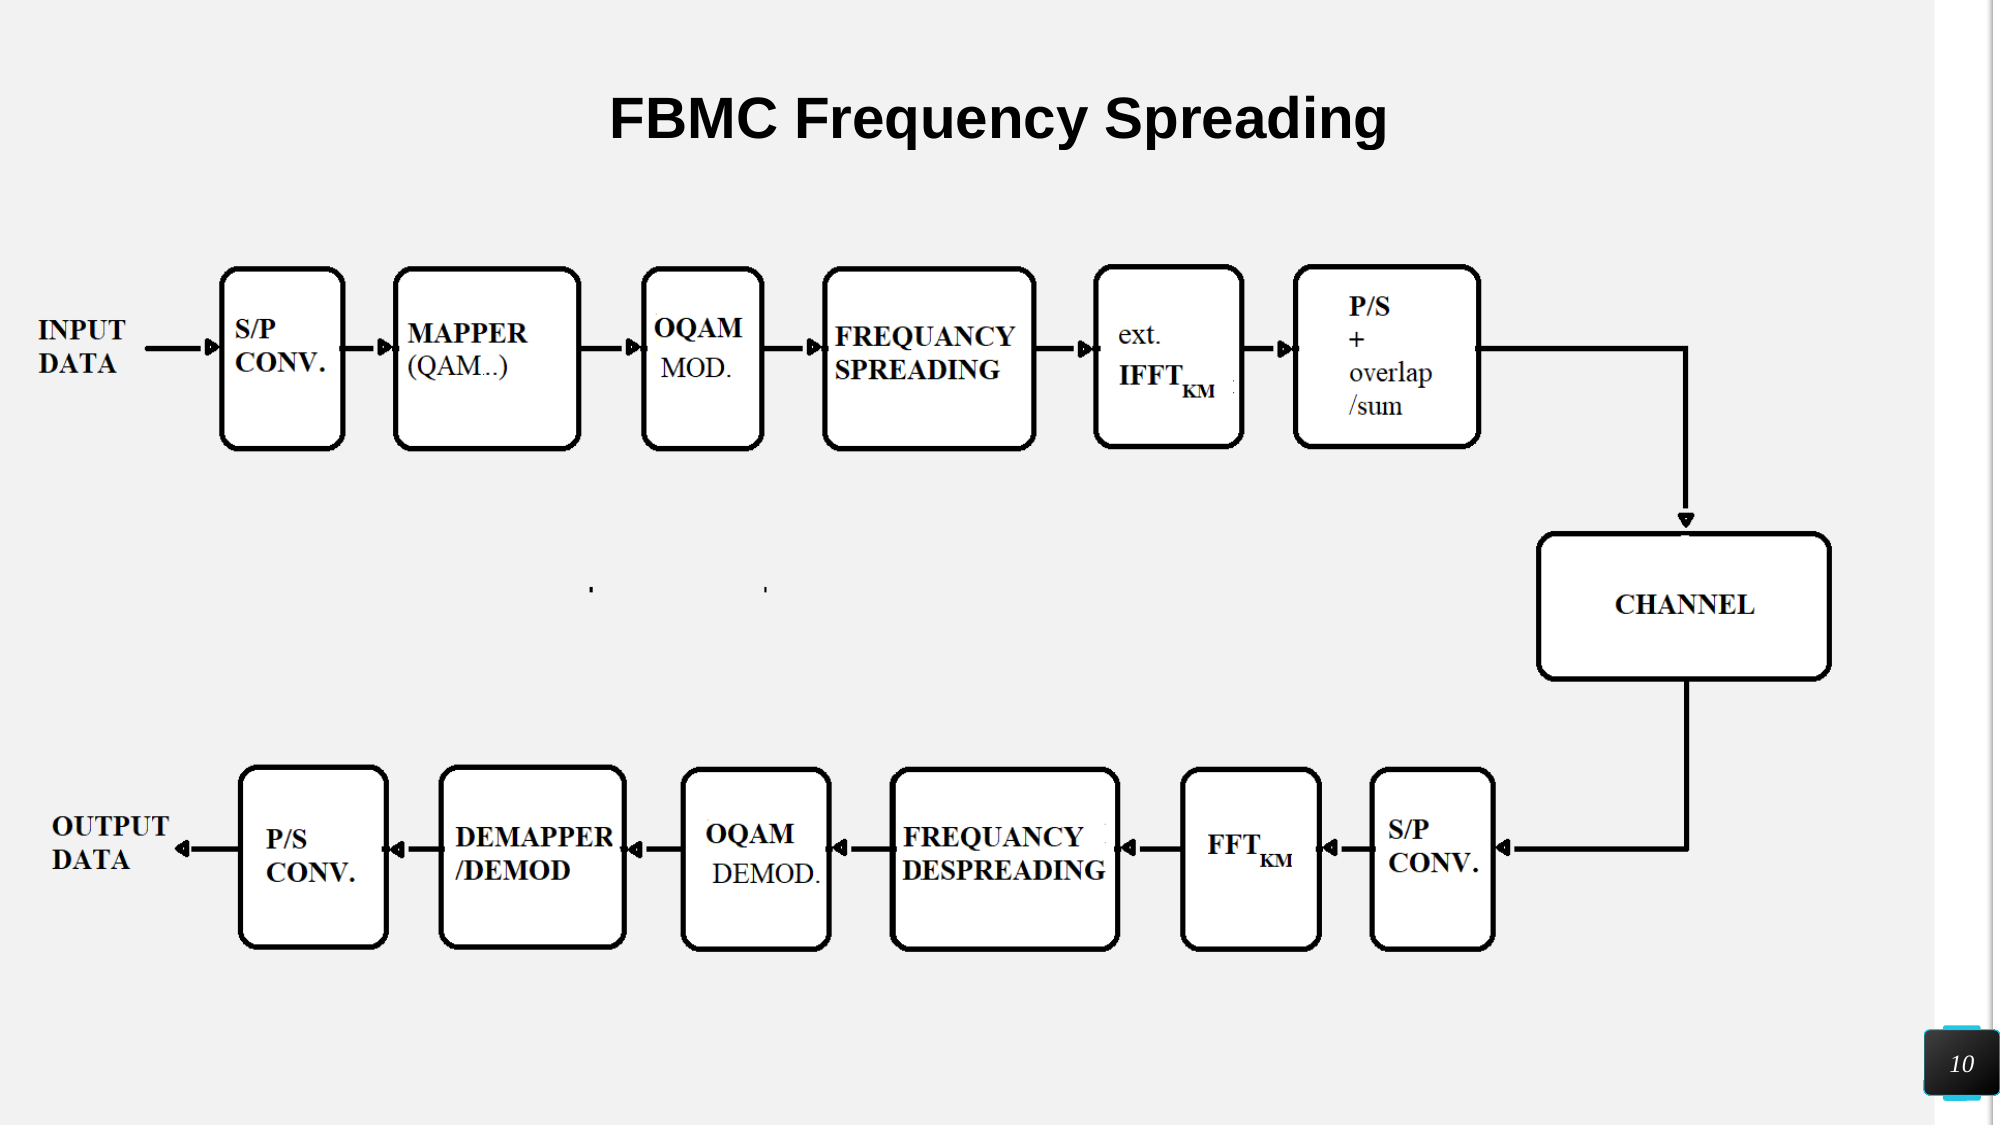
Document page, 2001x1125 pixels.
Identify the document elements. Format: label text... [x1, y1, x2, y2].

slide_number 10 [1923, 1029, 2000, 1096]
picture [0, 150, 1924, 1080]
text_box FBMC Frequency Spreading [0, 72, 2000, 158]
